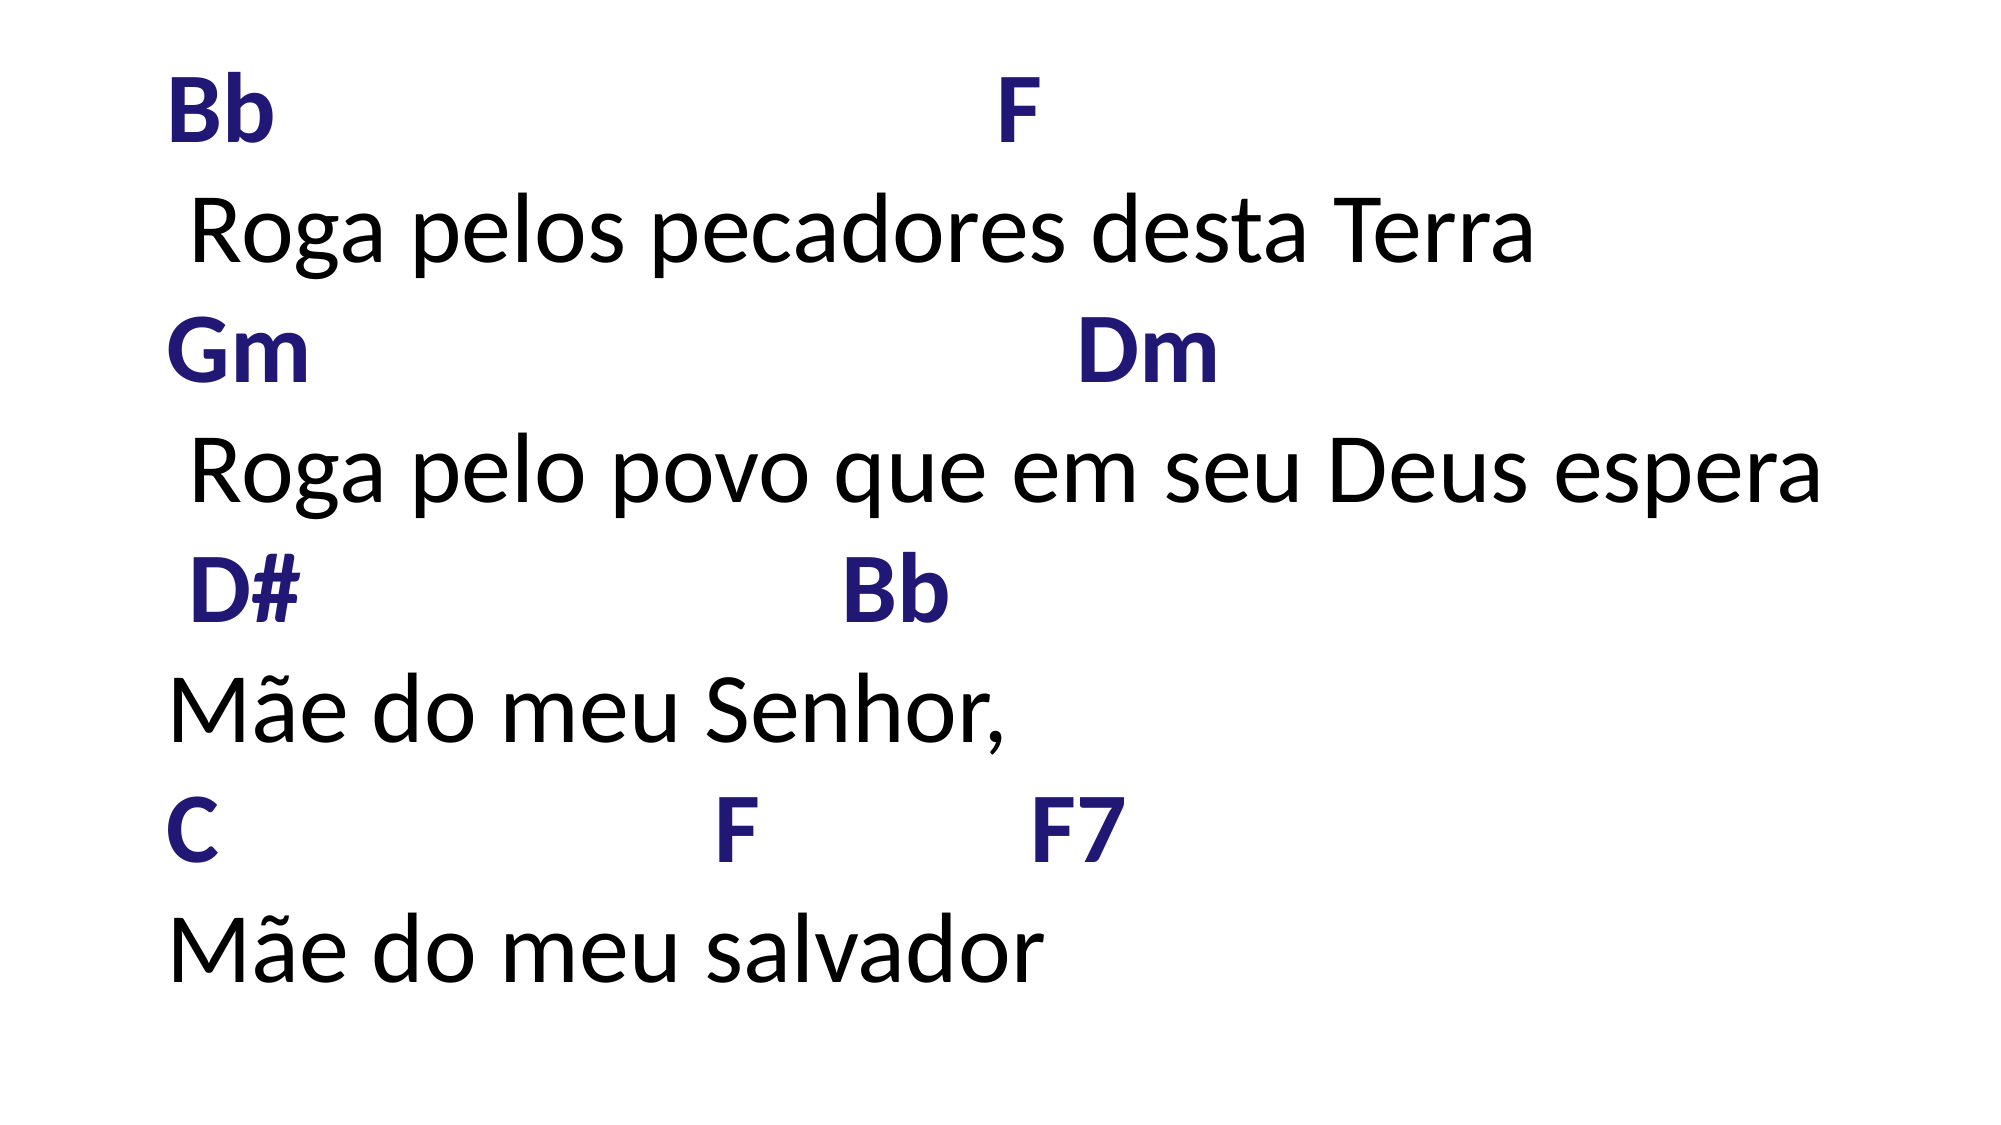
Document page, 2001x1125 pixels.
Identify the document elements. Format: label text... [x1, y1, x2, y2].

text_box Bb F Roga pelos pecadores desta Terra Gm Dm Roga pelo povo que em seu Deus espera D# Bb Mãe do meu Senhor, C F F7 Mãe do meu salvador [151, 35, 2000, 1055]
